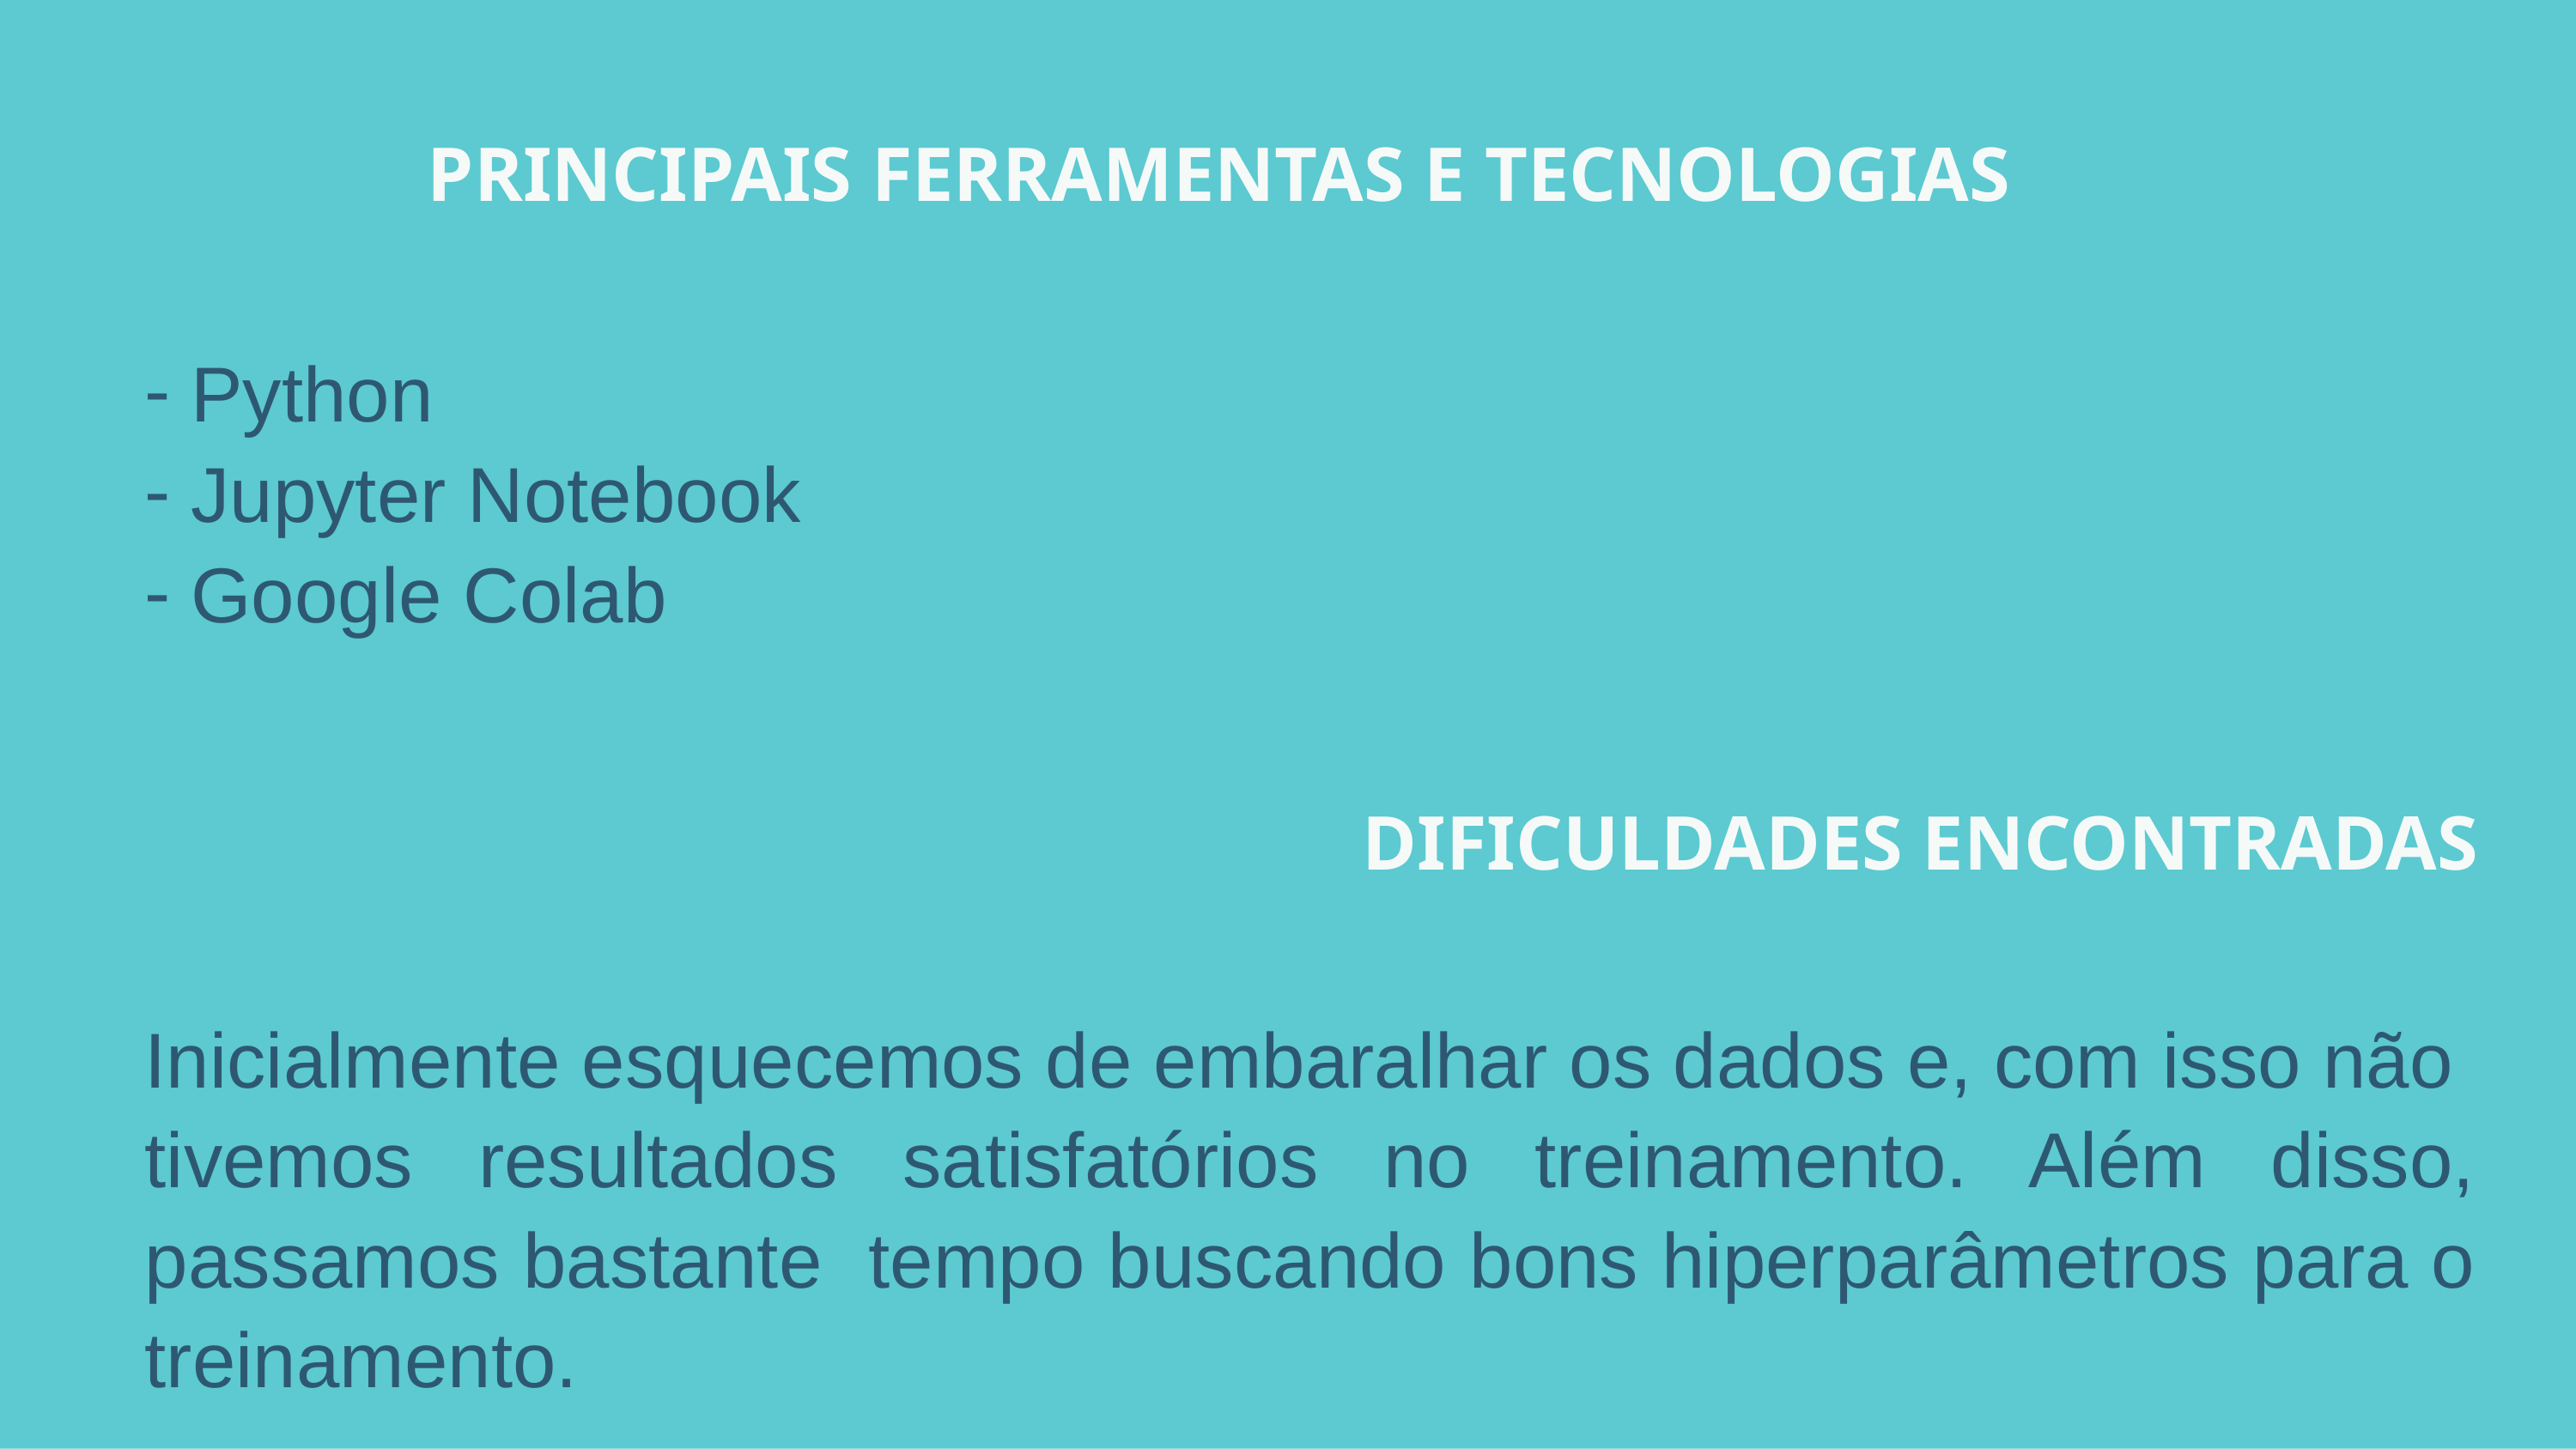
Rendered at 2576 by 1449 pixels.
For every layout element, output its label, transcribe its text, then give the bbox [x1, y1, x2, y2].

text_box DIFICULDADES ENCONTRADAS Inicialmente esquecemos de embaralhar os dados e, com isso não tivemos resultados satisfatórios no treinamento. Além disso, passamos bastante tempo buscando bons hiperparâmetros para o treinamento. [143, 704, 2479, 1404]
text_box Python Jupyter Notebook Google Colab [143, 335, 817, 639]
title PRINCIPAIS FERRAMENTAS E TECNOLOGIAS [425, 124, 2479, 370]
